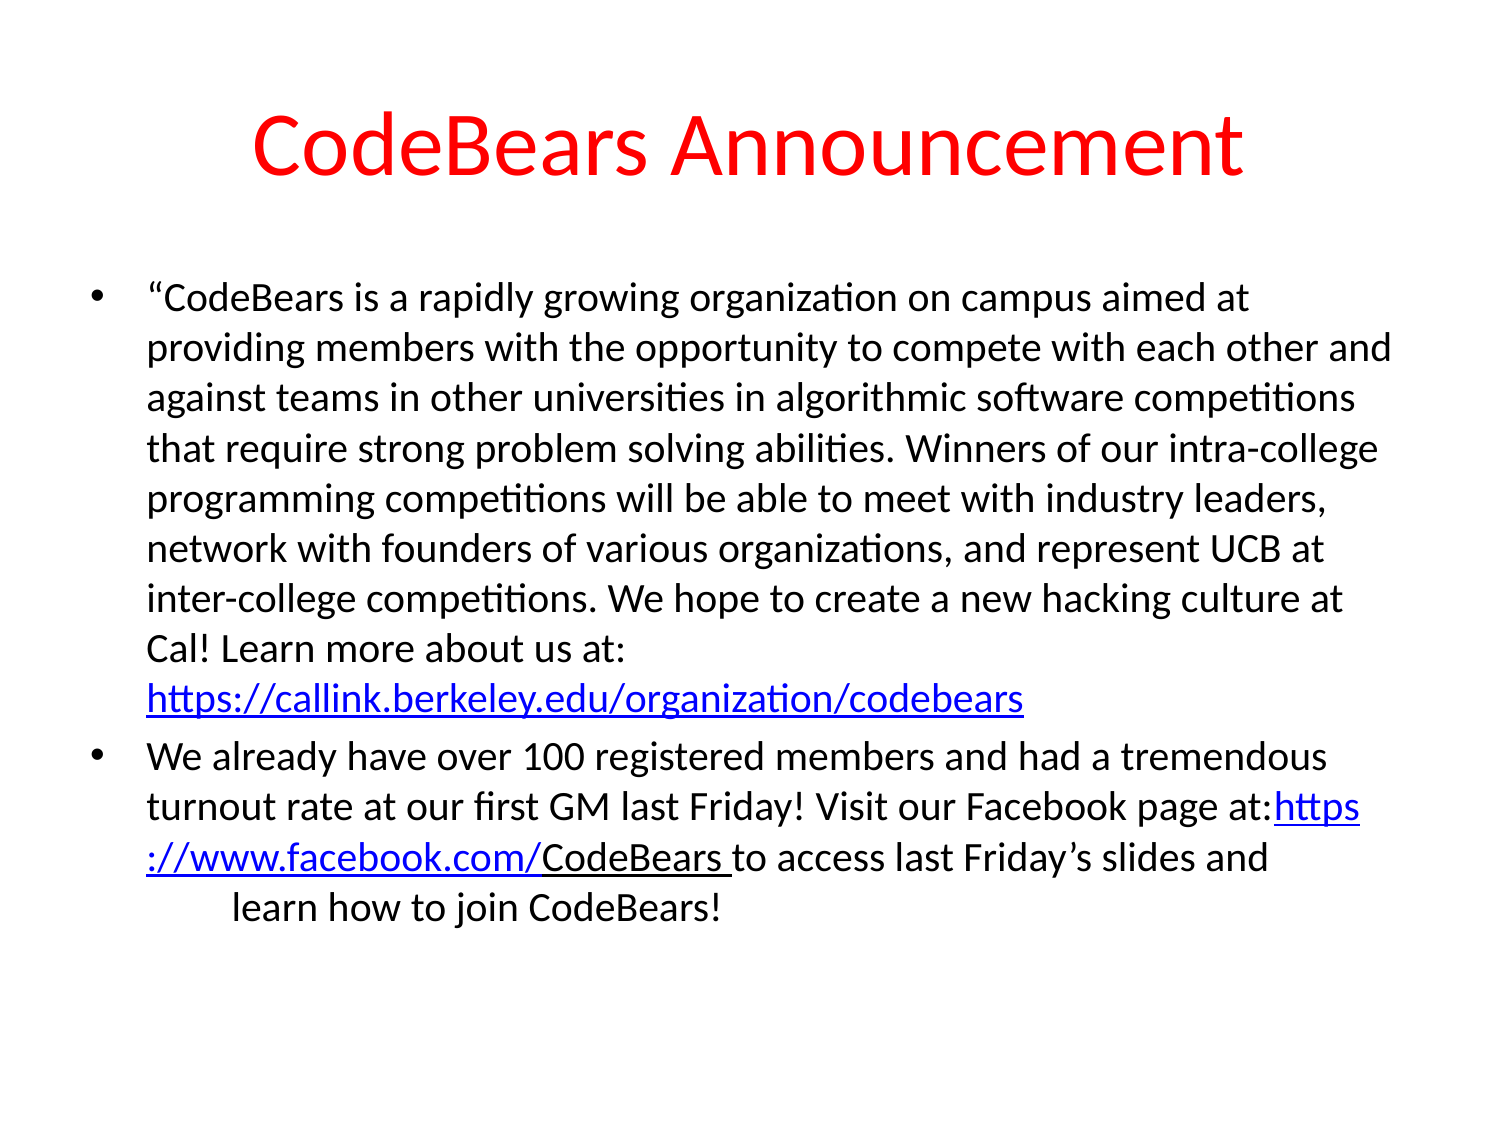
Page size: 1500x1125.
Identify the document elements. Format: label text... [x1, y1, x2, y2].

list “CodeBears is a rapidly growing organization on campus aimed at providing members with the opportunity to compete with each other and against teams in other universities in algorithmic software competitions that require strong problem solving abilities. Winners of our intra-college programming competitions will be able to meet with industry leaders, network with founders of various organizations, and represent UCB at inter-college competitions. We hope to create a new hacking culture at Cal! Learn more about us at: https://callink.berkeley.edu/organization/codebears We already have over 100 registered members and had a tremendous turnout rate at our first GM last Friday! Visit our Facebook page at:https://www.facebook.com/CodeBears to access last Friday’s slides and learn how to join CodeBears! [75, 262, 1425, 1005]
title CodeBears Announcement [75, 45, 1425, 233]
